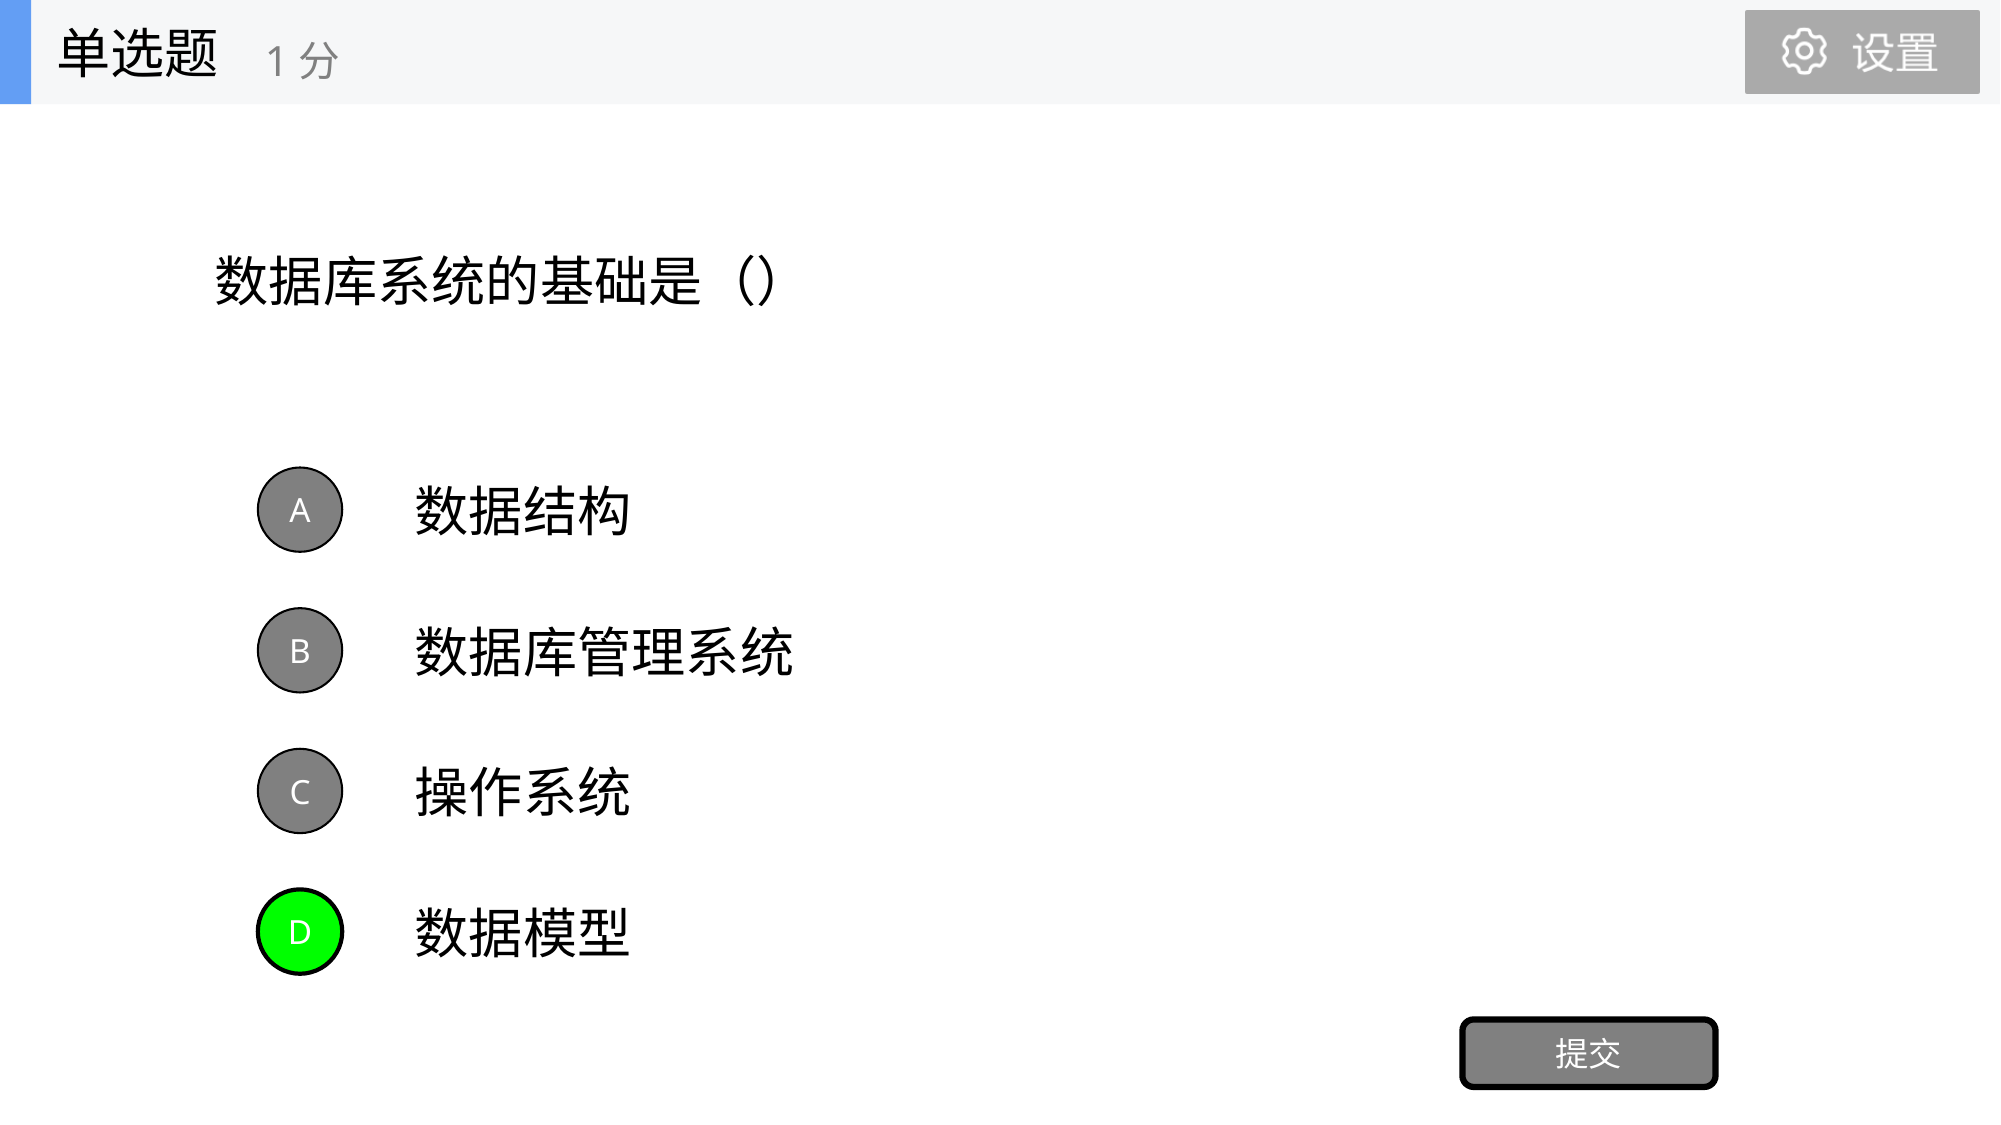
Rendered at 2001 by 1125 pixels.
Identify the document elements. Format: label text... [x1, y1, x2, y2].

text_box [0, 0, 2000, 105]
text_box C [256, 747, 344, 835]
text_box 数据库系统的基础是（） [200, 105, 1800, 456]
text_box A [256, 466, 344, 553]
text_box 操作系统 [399, 738, 1800, 844]
text_box 提交 [1461, 1018, 1717, 1089]
picture [1745, 10, 1980, 94]
text_box B [256, 607, 344, 694]
text_box 数据模型 [399, 878, 1800, 985]
text_box 数据库管理系统 [399, 597, 1800, 703]
text_box D [256, 888, 344, 975]
text_box 数据结构 [399, 456, 1800, 563]
